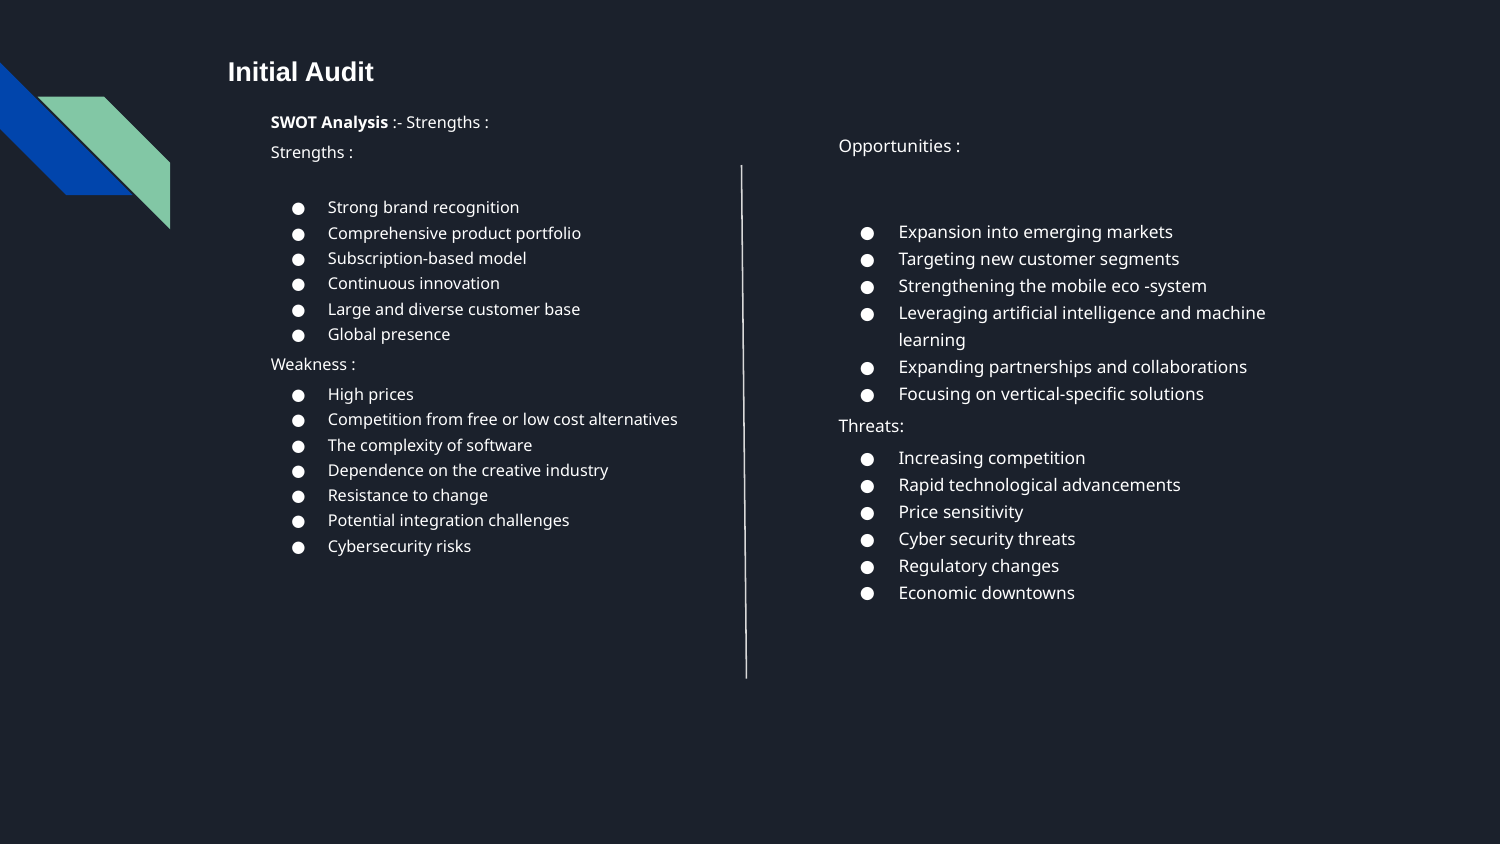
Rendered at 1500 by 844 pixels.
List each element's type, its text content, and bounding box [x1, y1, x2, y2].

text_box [741, 164, 747, 679]
title Initial Audit [212, 27, 1368, 192]
list Opportunities : Expansion into emerging markets Targeting new customer segments Strengthening the mobile eco -system Leveraging artificial intelligence and machine learning Expanding partnerships and collaborations Focusing on vertical-specific solutions Threats: Increasing competition Rapid technological advancements Price sensitivity Cyber security threats Regulatory changes Economic downtowns [823, 115, 1316, 640]
list SWOT Analysis :- Strengths : Strengths : Strong brand recognition Comprehensive product portfolio Subscription-based model Continuous innovation Large and diverse customer base Global presence Weakness : High prices Competition from free or low cost alternatives The complexity of software Dependence on the creative industry Resistance to change Potential integration challenges Cybersecurity risks [255, 93, 742, 617]
